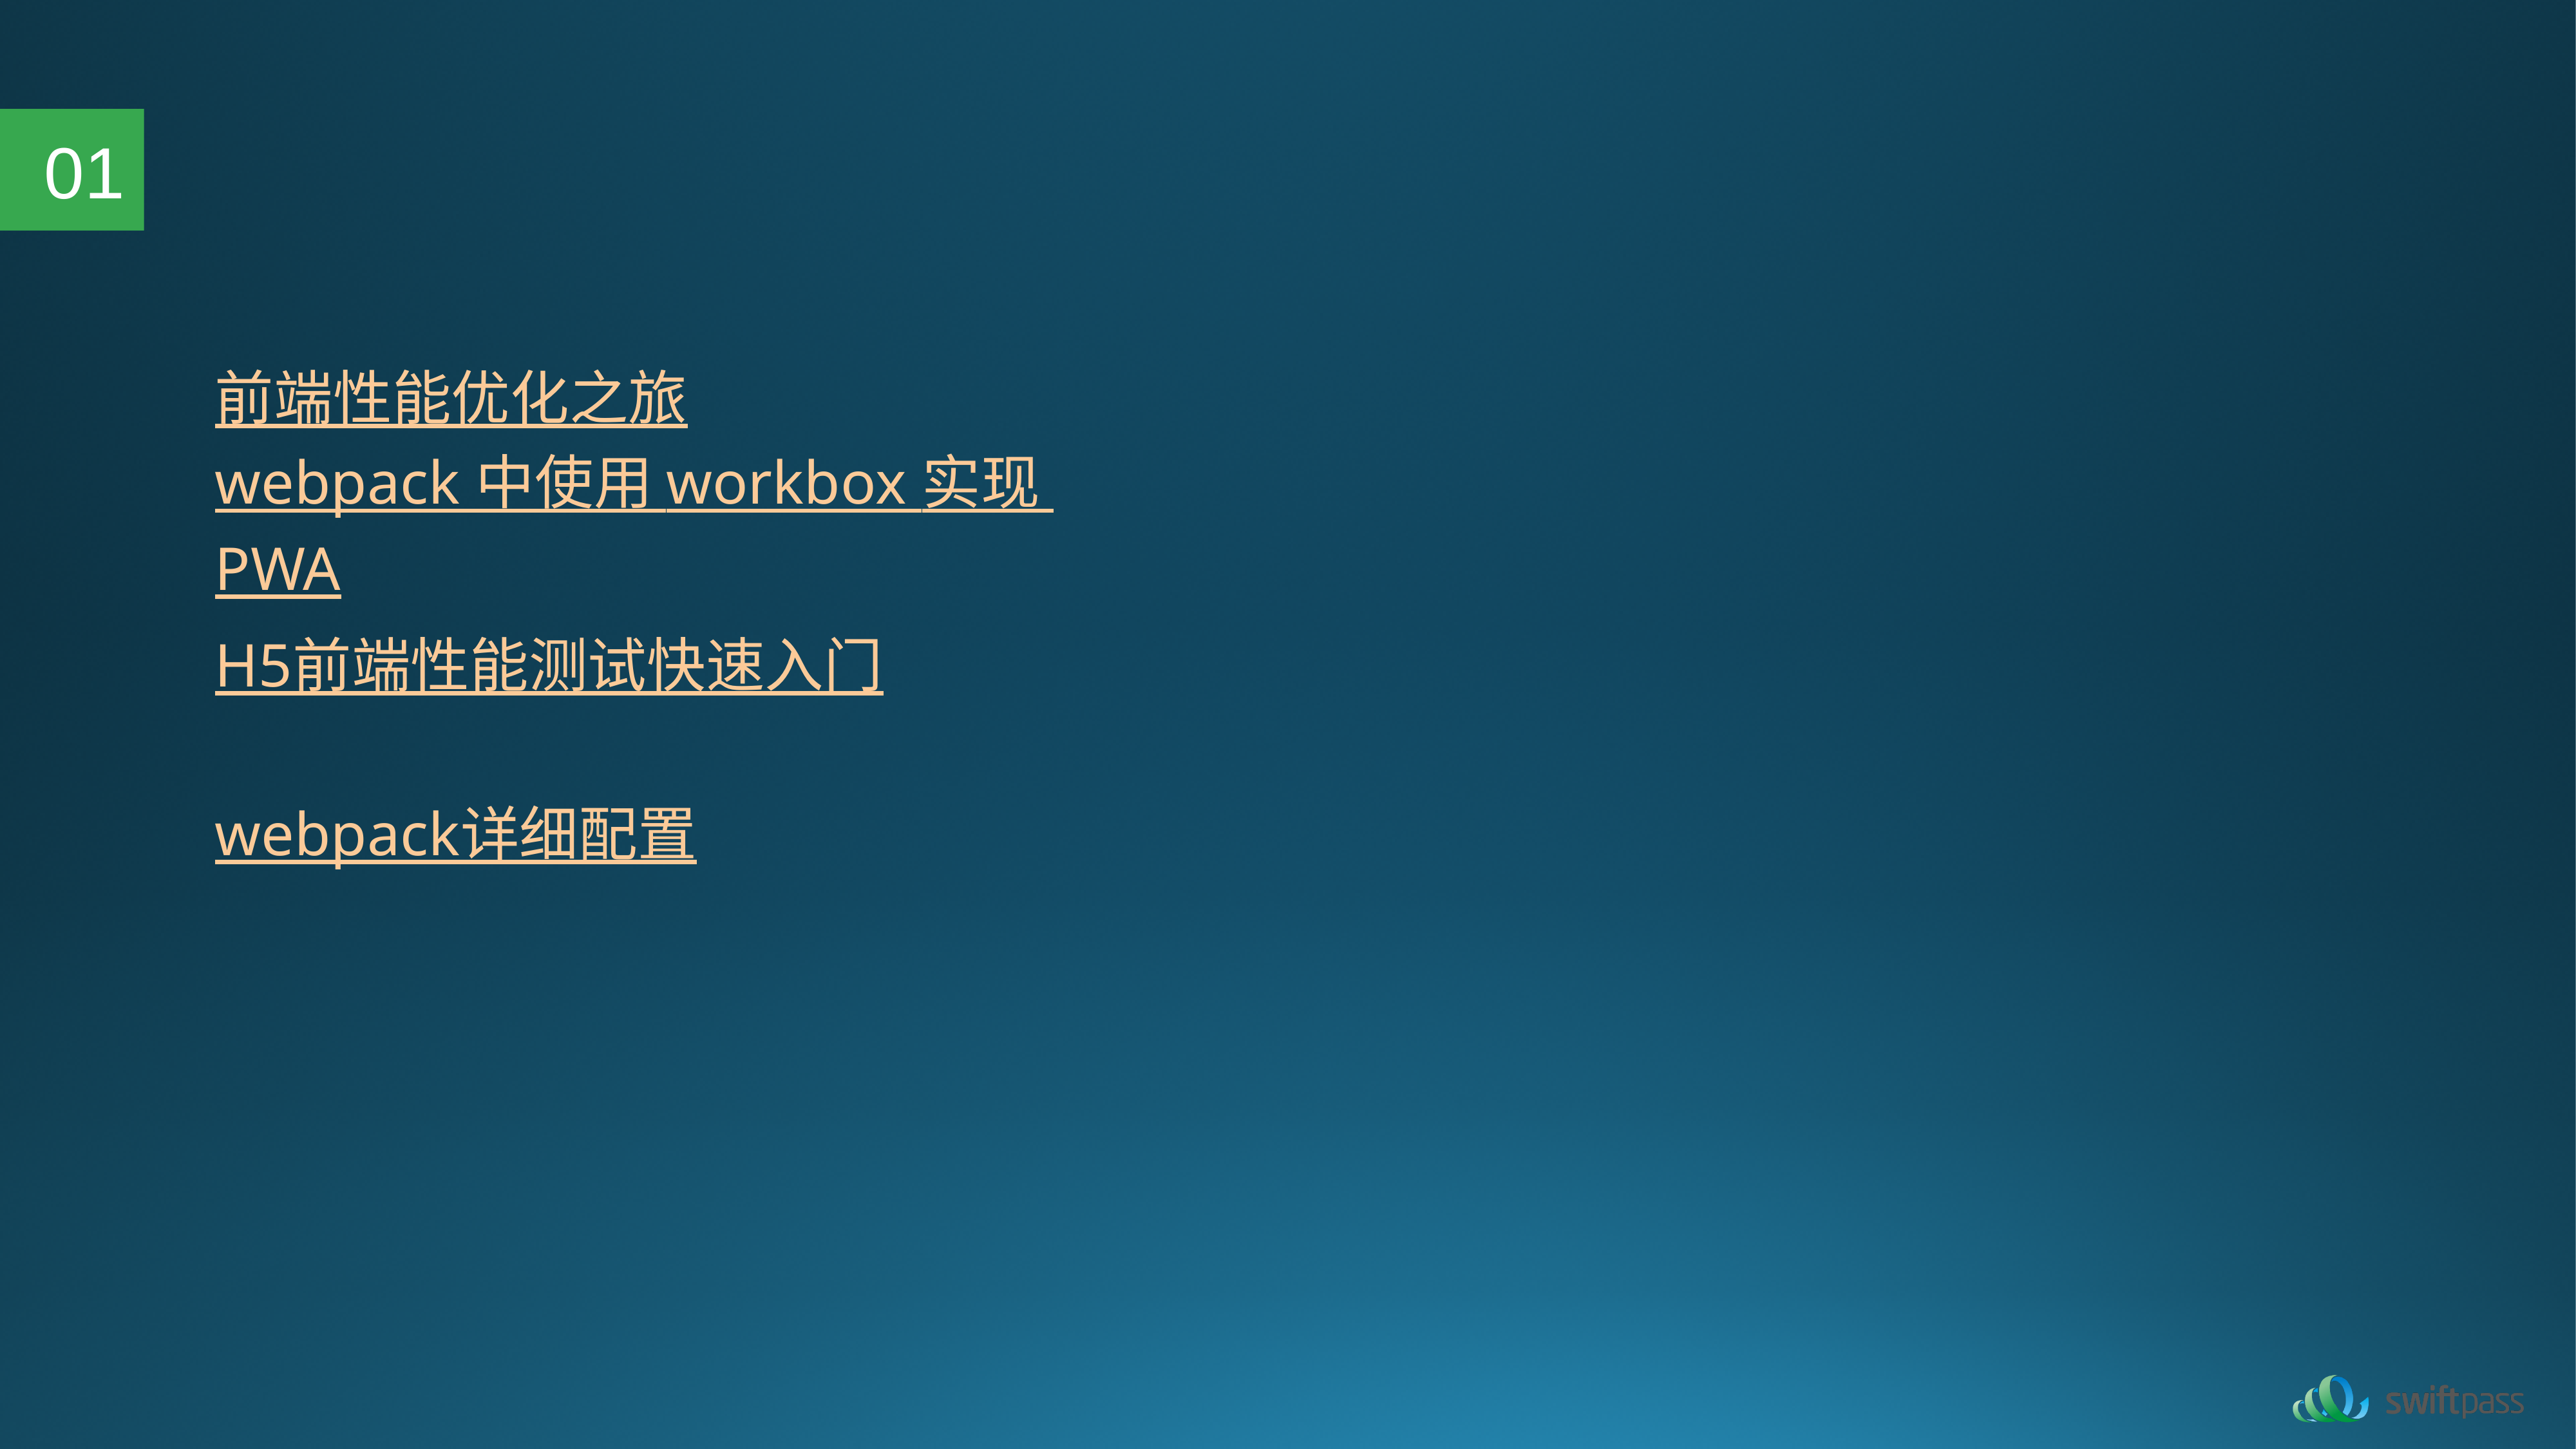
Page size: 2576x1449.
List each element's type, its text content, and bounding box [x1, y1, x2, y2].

text_box 01 [39, 120, 131, 219]
text_box webpack详细配置 [205, 791, 731, 887]
text_box 前端性能优化之旅 [205, 355, 731, 440]
picture [0, 0, 2576, 1449]
text_box [0, 109, 144, 231]
text_box webpack 中使用 workbox 实现 PWA [205, 440, 1188, 616]
text_box H5前端性能测试快速入门 [205, 623, 1119, 718]
